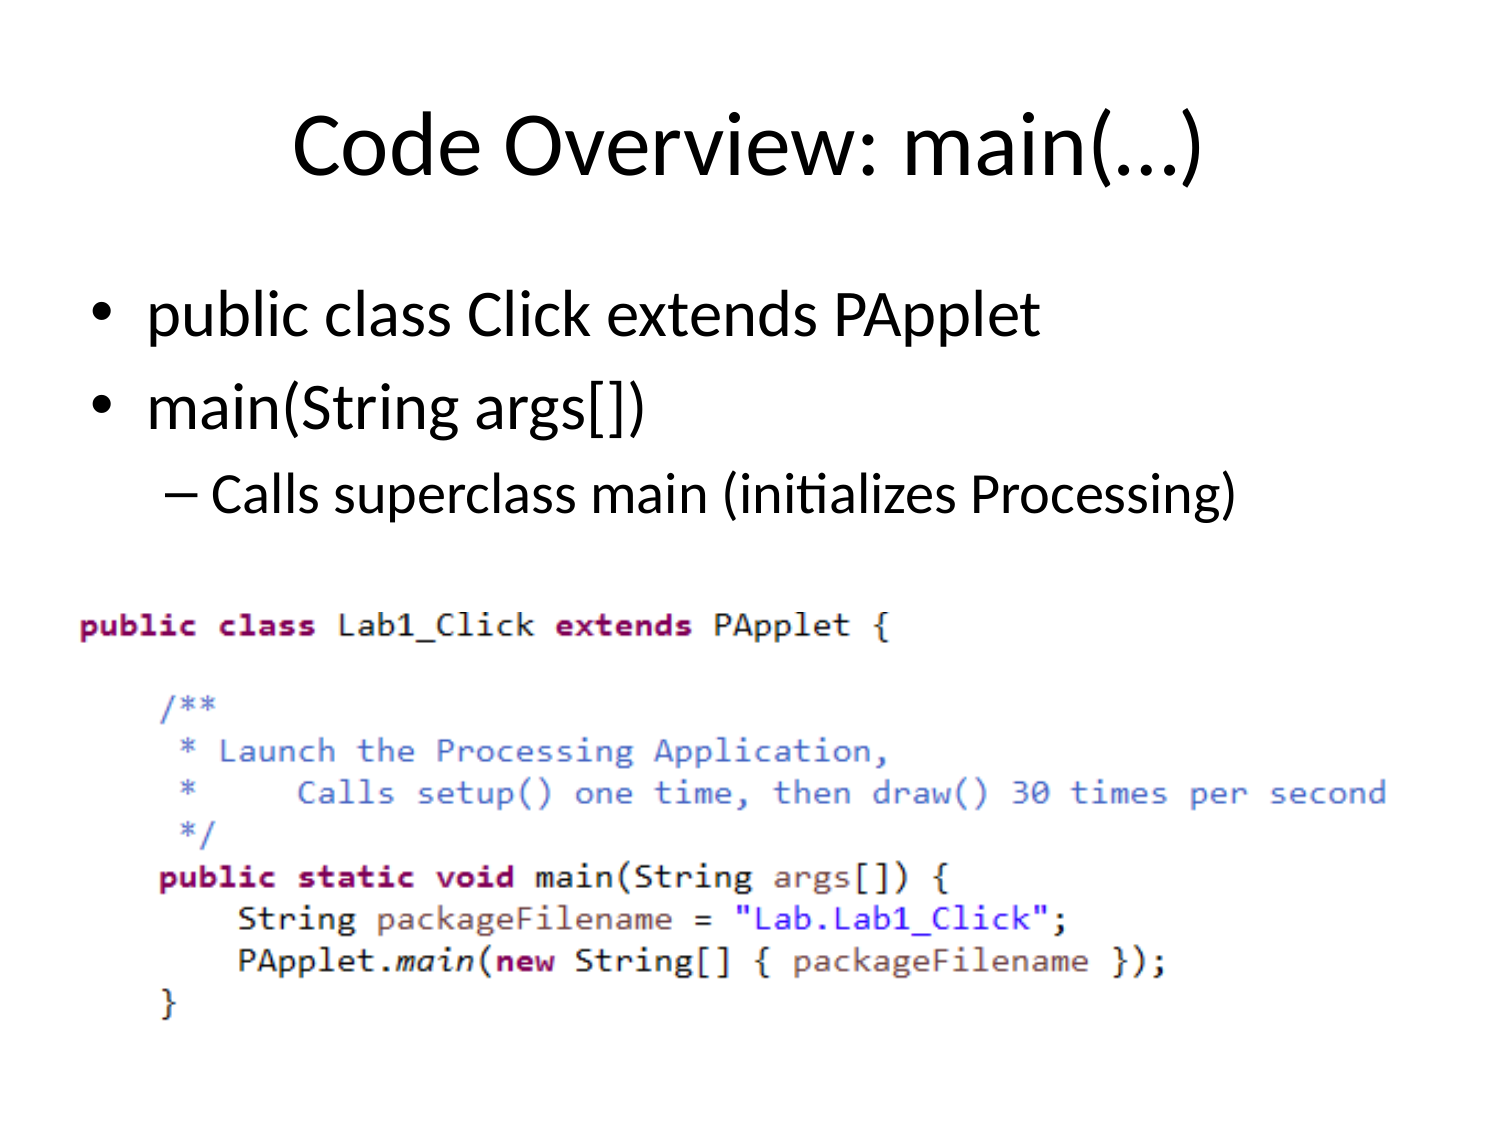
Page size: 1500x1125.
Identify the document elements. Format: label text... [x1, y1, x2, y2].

list public class Click extends PApplet main(String args[]) Calls superclass main (initializes Processing) [75, 262, 1425, 612]
picture [74, 612, 1423, 1038]
title Code Overview: main(…) [75, 45, 1425, 233]
